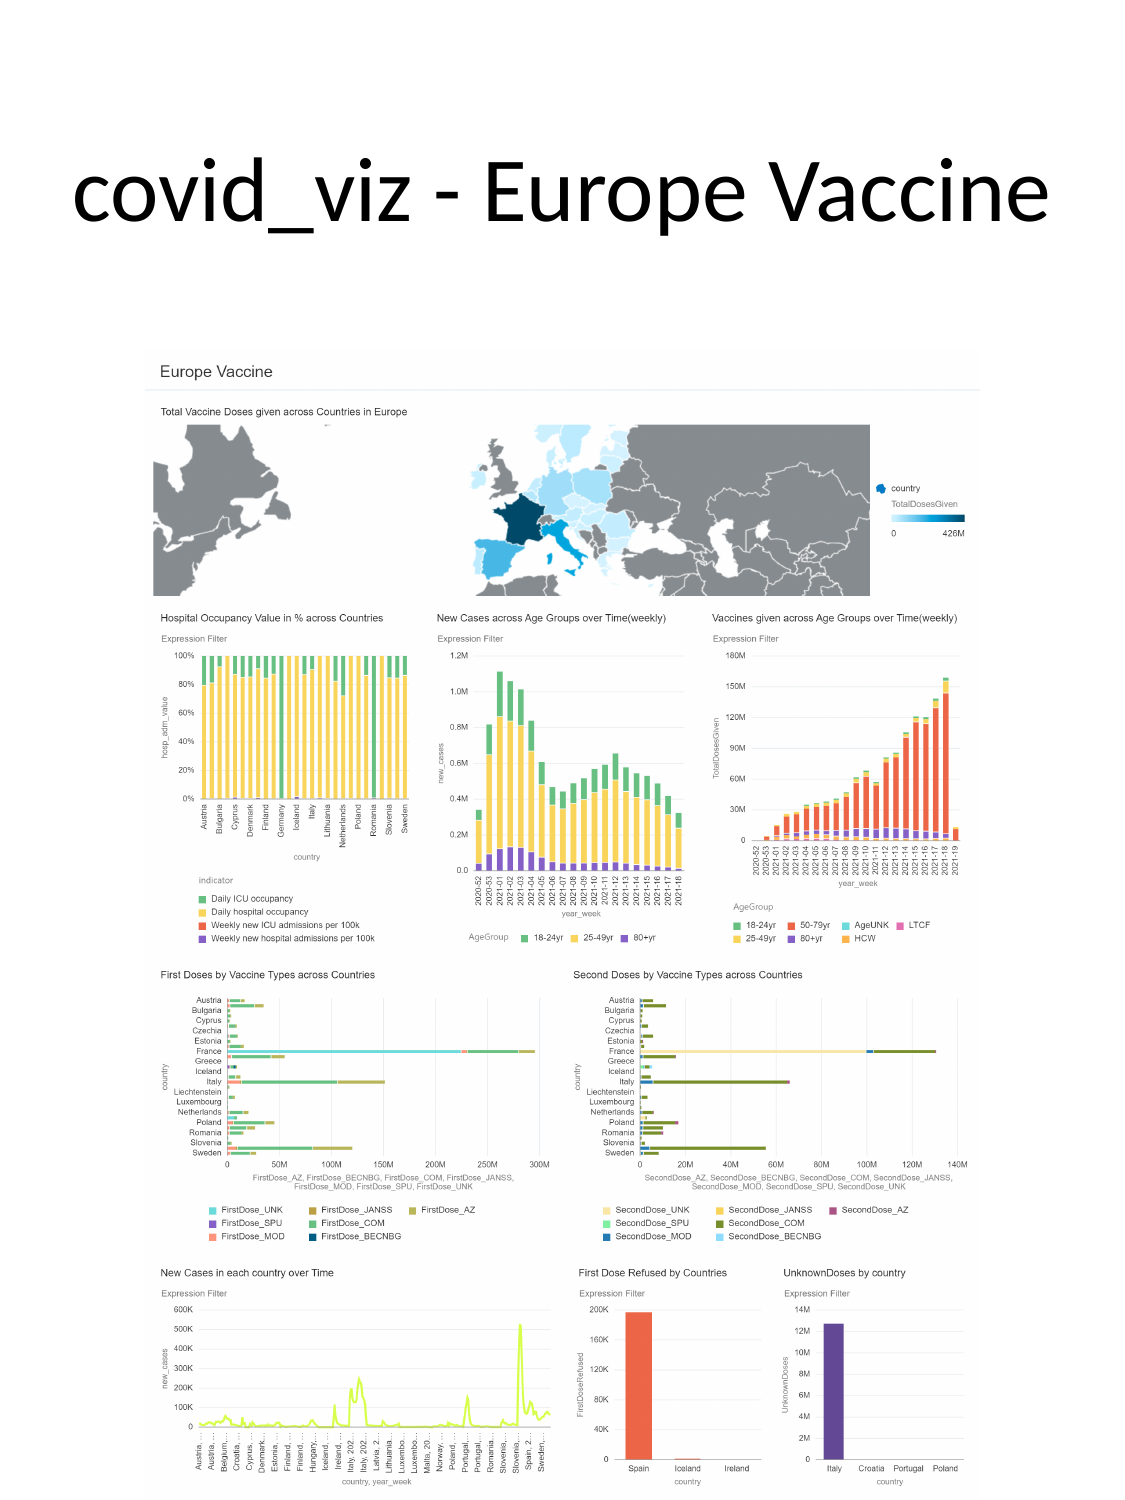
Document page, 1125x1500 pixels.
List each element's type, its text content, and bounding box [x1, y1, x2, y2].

title covid_viz - Europe Vaccine [56, 60, 1069, 310]
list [145, 349, 980, 1500]
